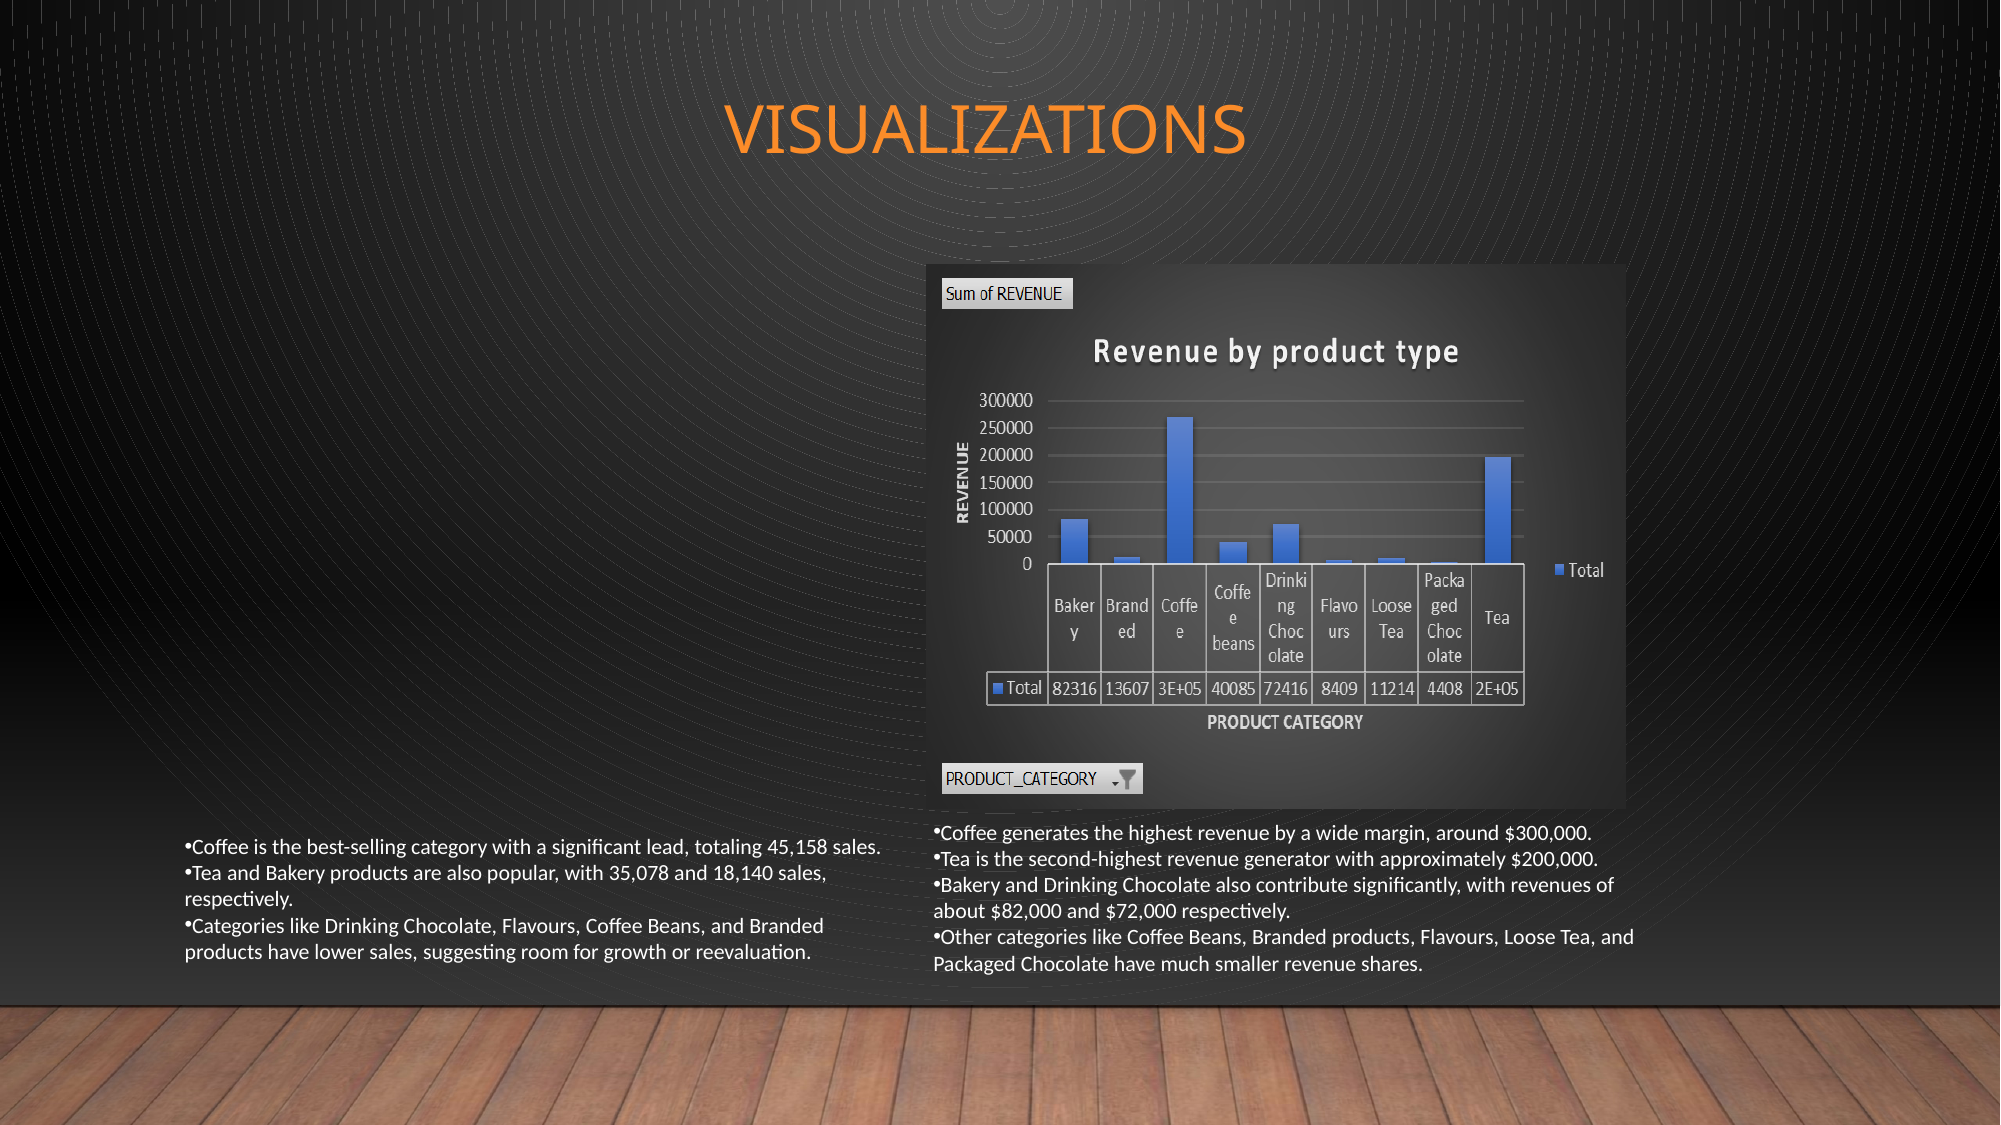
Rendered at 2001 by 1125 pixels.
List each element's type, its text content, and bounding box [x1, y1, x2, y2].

text_box Coffee is the best-selling category with a significant lead, totaling 45,158 sales. Tea and Bakery products are also popular, with 35,078 and 18,140 sales, respectively. Categories like Drinking Chocolate, Flavours, Coffee Beans, and Branded products have lower sales, suggesting room for growth or reevaluation. [169, 833, 919, 988]
picture [0, 1005, 2000, 1125]
title Visualizations [224, 64, 1749, 201]
chart [167, 264, 926, 809]
picture [926, 263, 1626, 809]
footer Coffee generates the highest revenue by a wide margin, around $300,000. Tea is the second-highest revenue generator with approximately $200,000. Bakery and Drinking Chocolate also contribute significantly, with revenues of about $82,000 and $72,000 respectively. Other categories like Coffee Beans, Branded products, Flavours, Loose Tea, and Packaged Chocolate have much smaller revenue shares. [918, 823, 1667, 1021]
